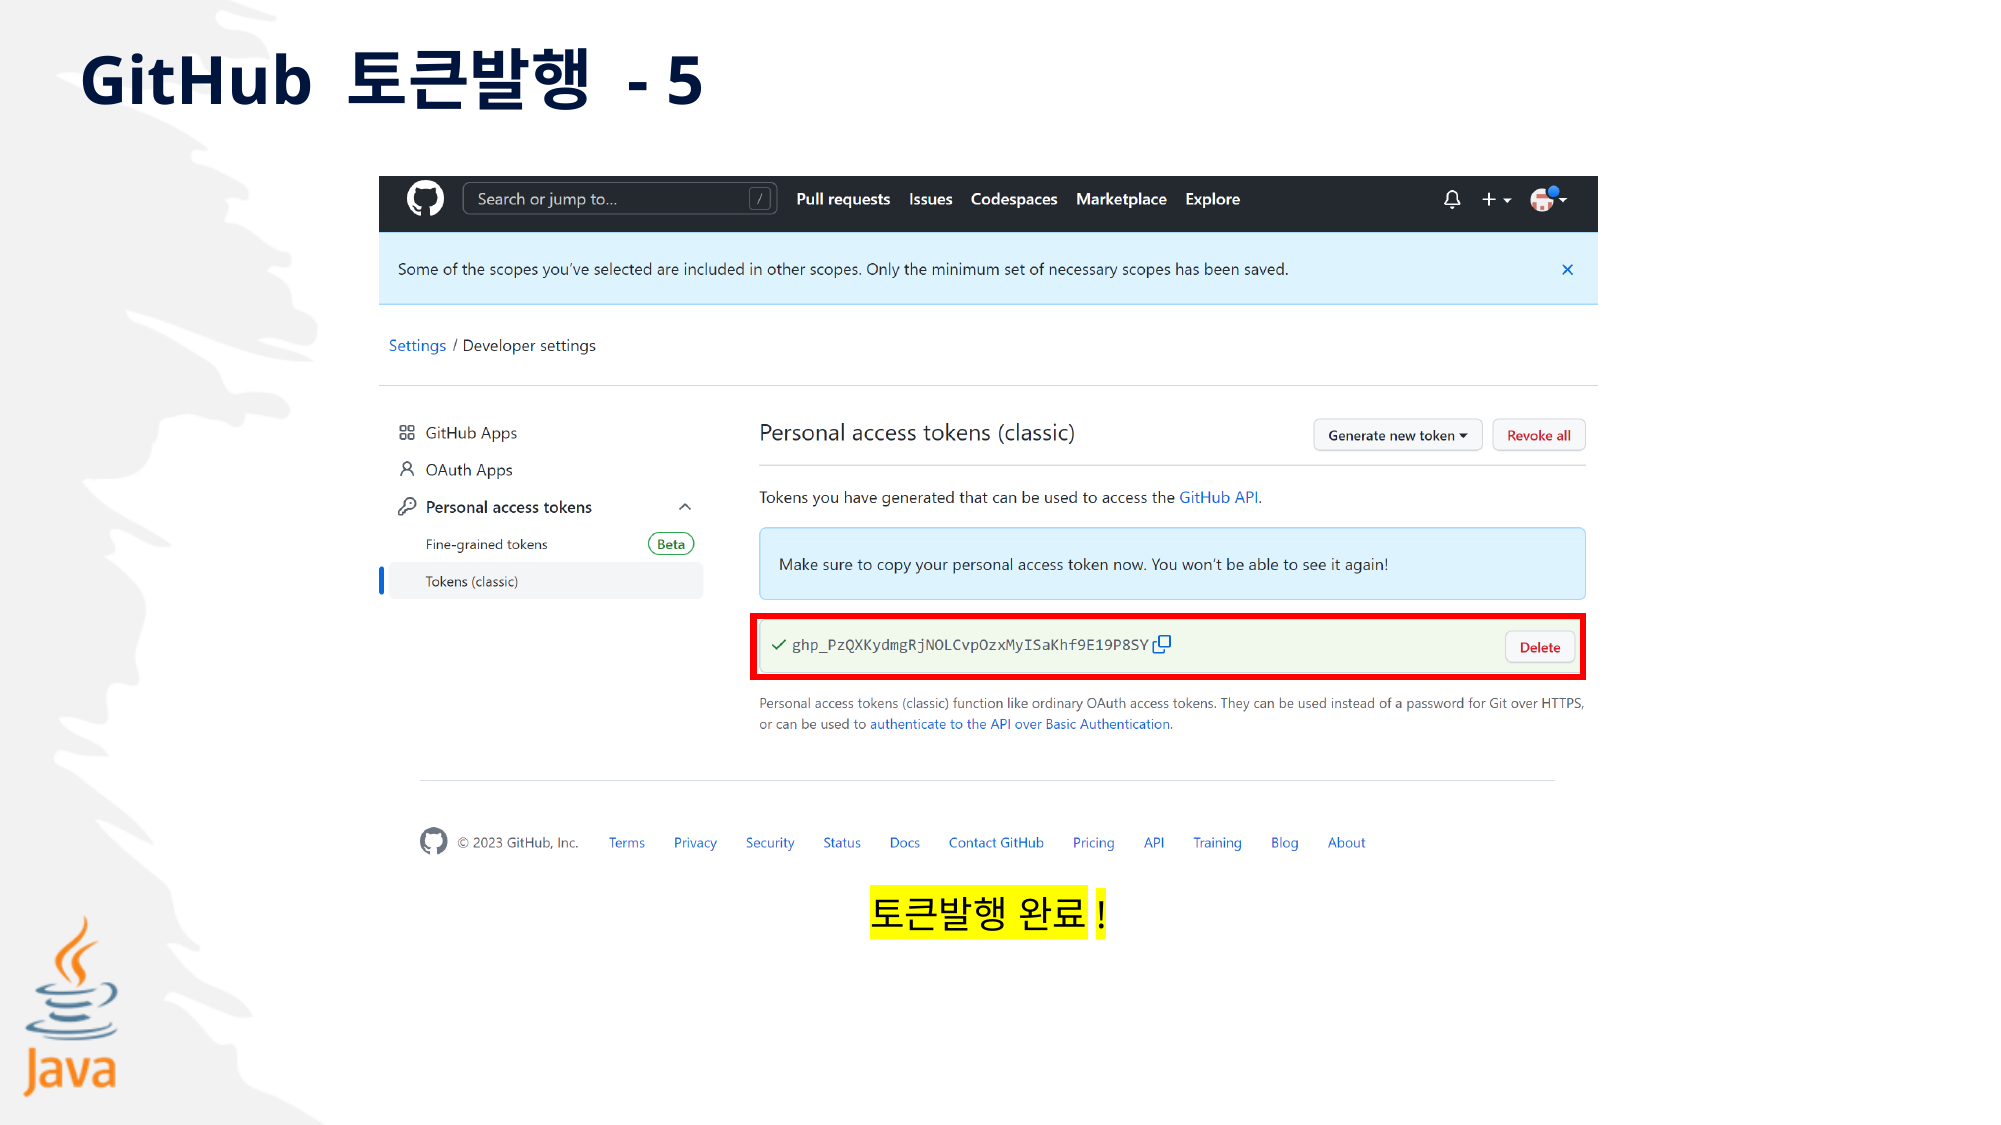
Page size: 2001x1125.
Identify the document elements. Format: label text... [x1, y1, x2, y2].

text_box 토큰발행 완료! [367, 883, 1610, 944]
text_box GitHub 토큰발행 - 5 [64, 30, 1809, 137]
picture [0, 0, 2001, 1125]
